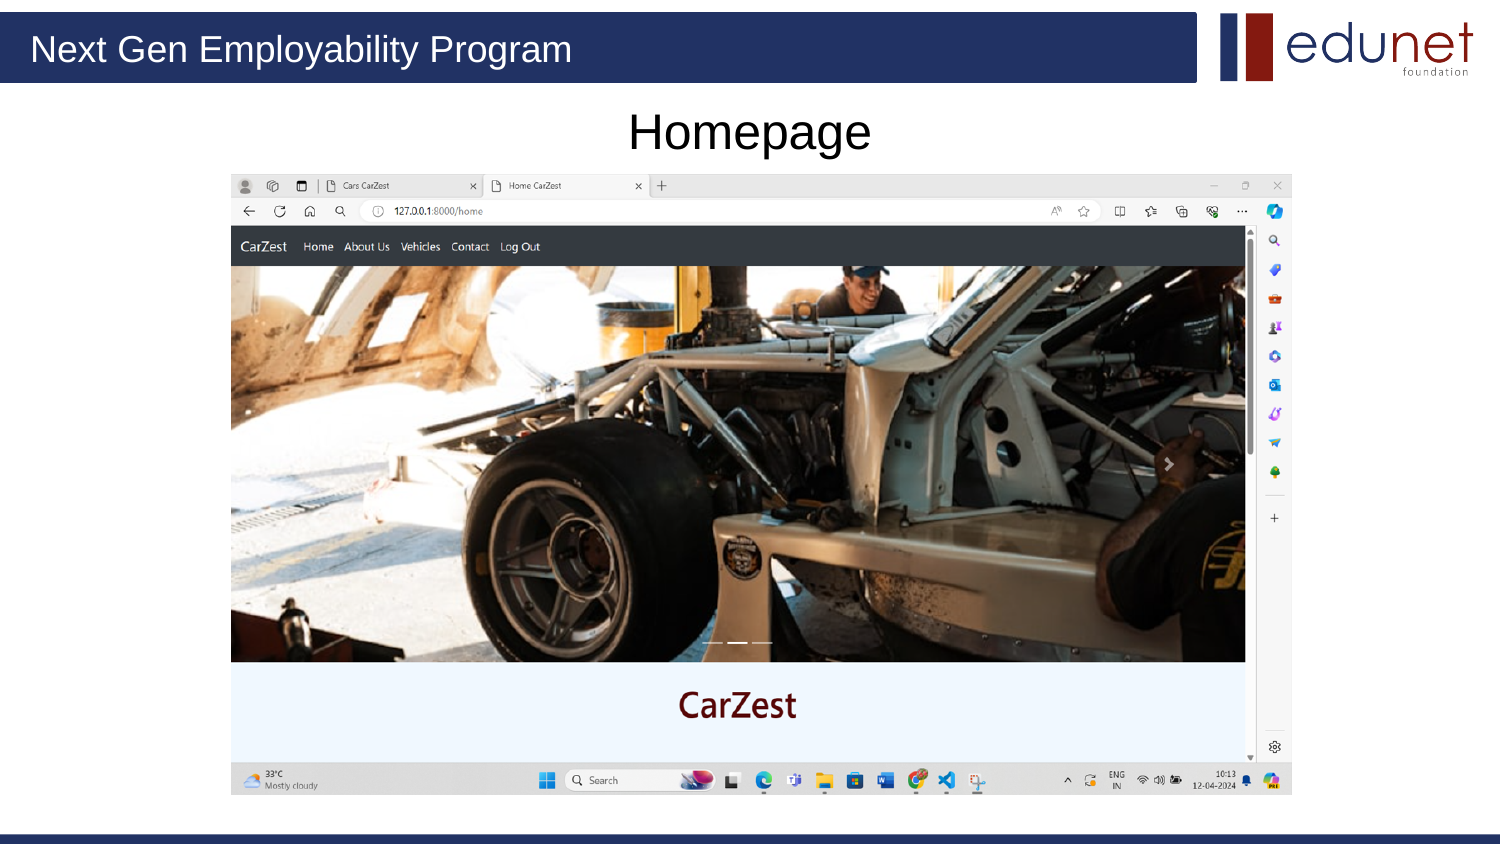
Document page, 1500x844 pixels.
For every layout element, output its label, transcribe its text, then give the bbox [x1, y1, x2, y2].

picture [1279, 14, 1482, 83]
picture [230, 174, 1292, 796]
title Homepage [25, 100, 1475, 175]
